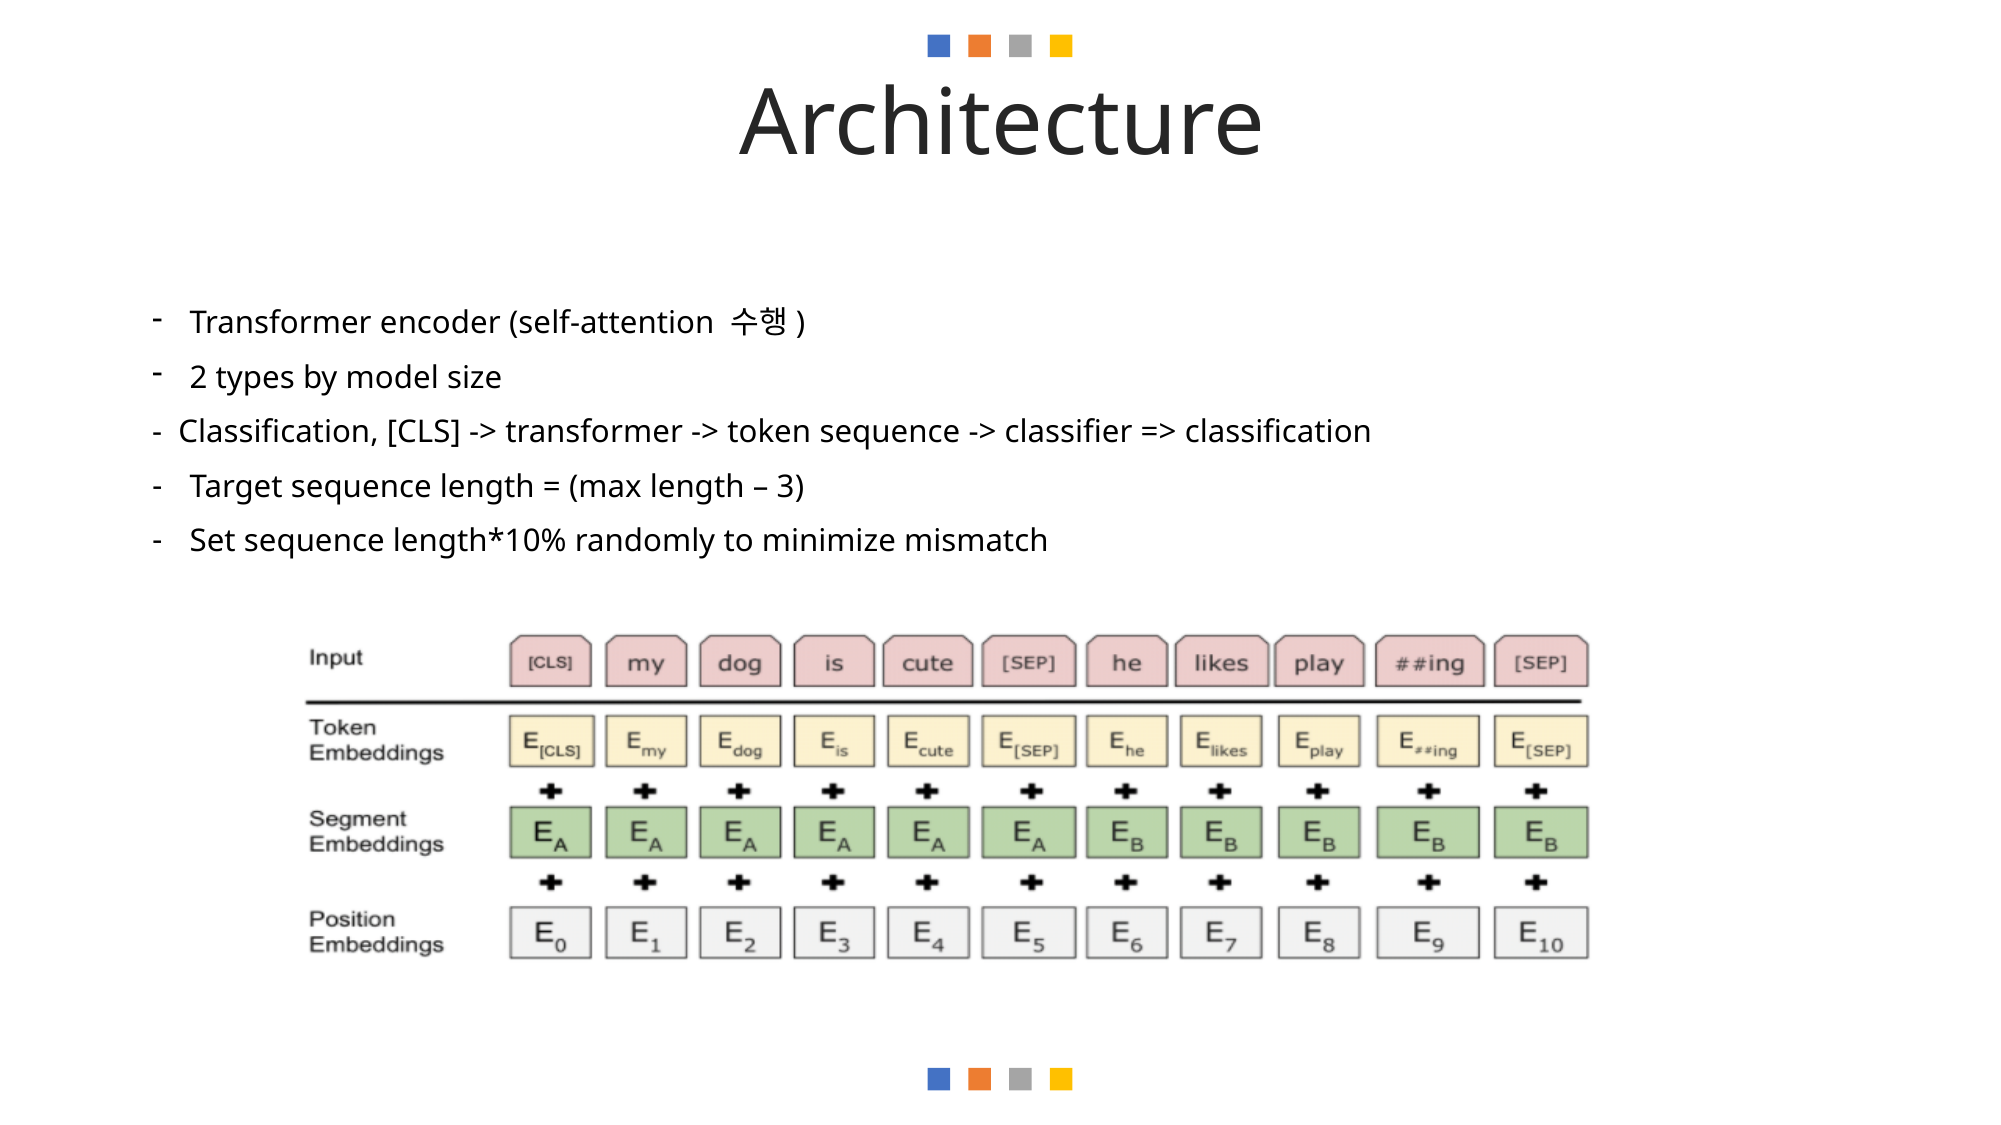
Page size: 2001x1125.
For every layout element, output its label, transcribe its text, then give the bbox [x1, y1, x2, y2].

list Architecture [53, 65, 1952, 185]
picture [264, 604, 1624, 969]
text_box Transformer encoder (self-attention 수행) 2 types by model size - Classification, [CLS] -> transformer -> token sequence -> classifier => classification Target sequence length = (max length – 3) Set sequence length*10% randomly to minimize mismatch [137, 299, 1837, 1014]
